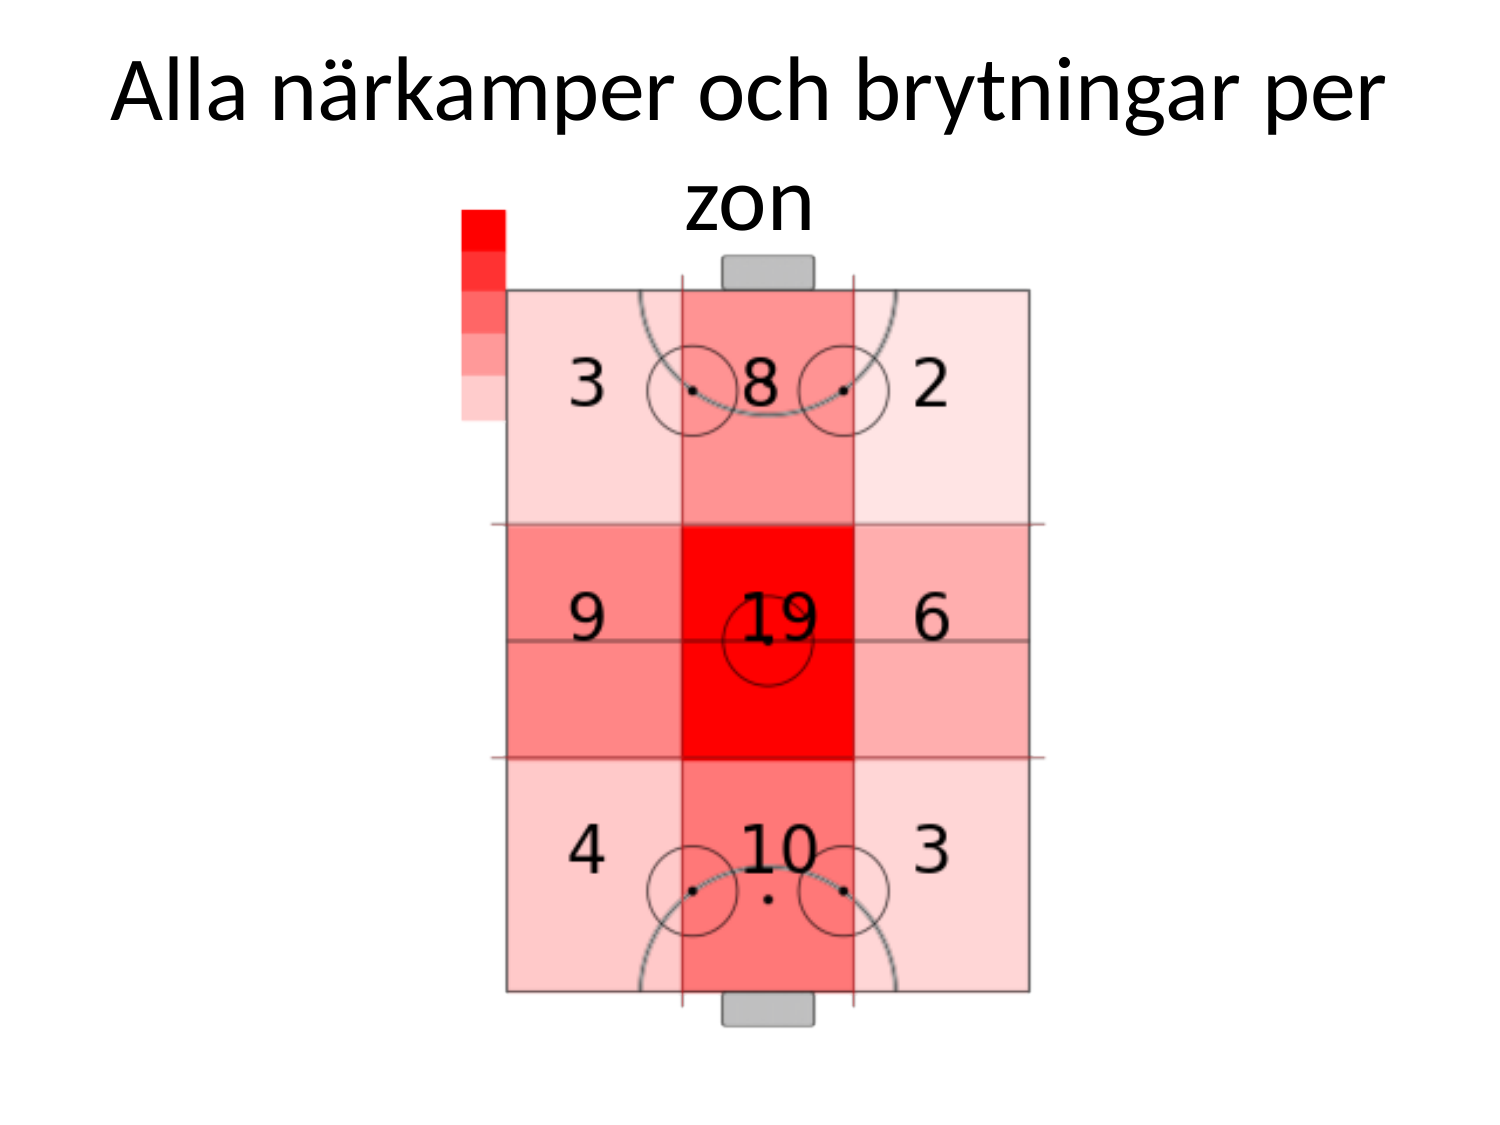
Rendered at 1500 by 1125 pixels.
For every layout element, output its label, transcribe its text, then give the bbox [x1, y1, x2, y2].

title Alla närkamper och brytningar per zon [75, 45, 1425, 73]
picture [0, 74, 1500, 1125]
